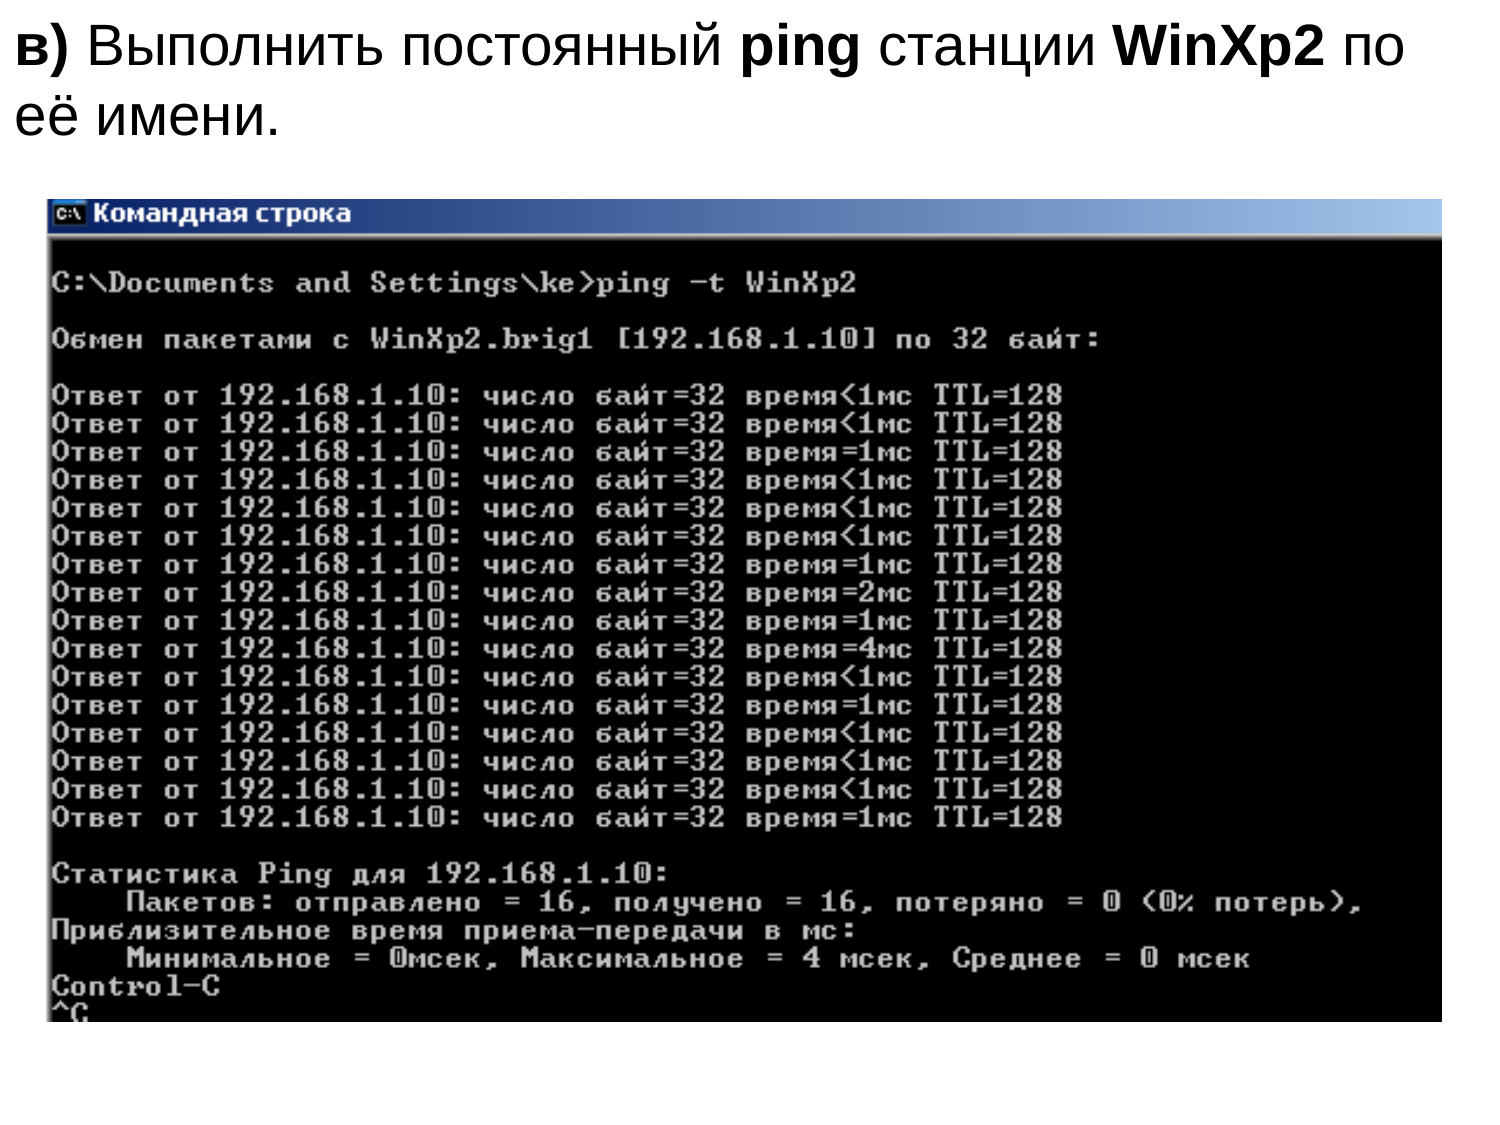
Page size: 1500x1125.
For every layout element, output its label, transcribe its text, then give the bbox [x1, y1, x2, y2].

picture [46, 198, 1442, 1022]
text_box в) Выполнить постоянный ping станции WinXp2 по её имени. [0, 0, 1500, 155]
